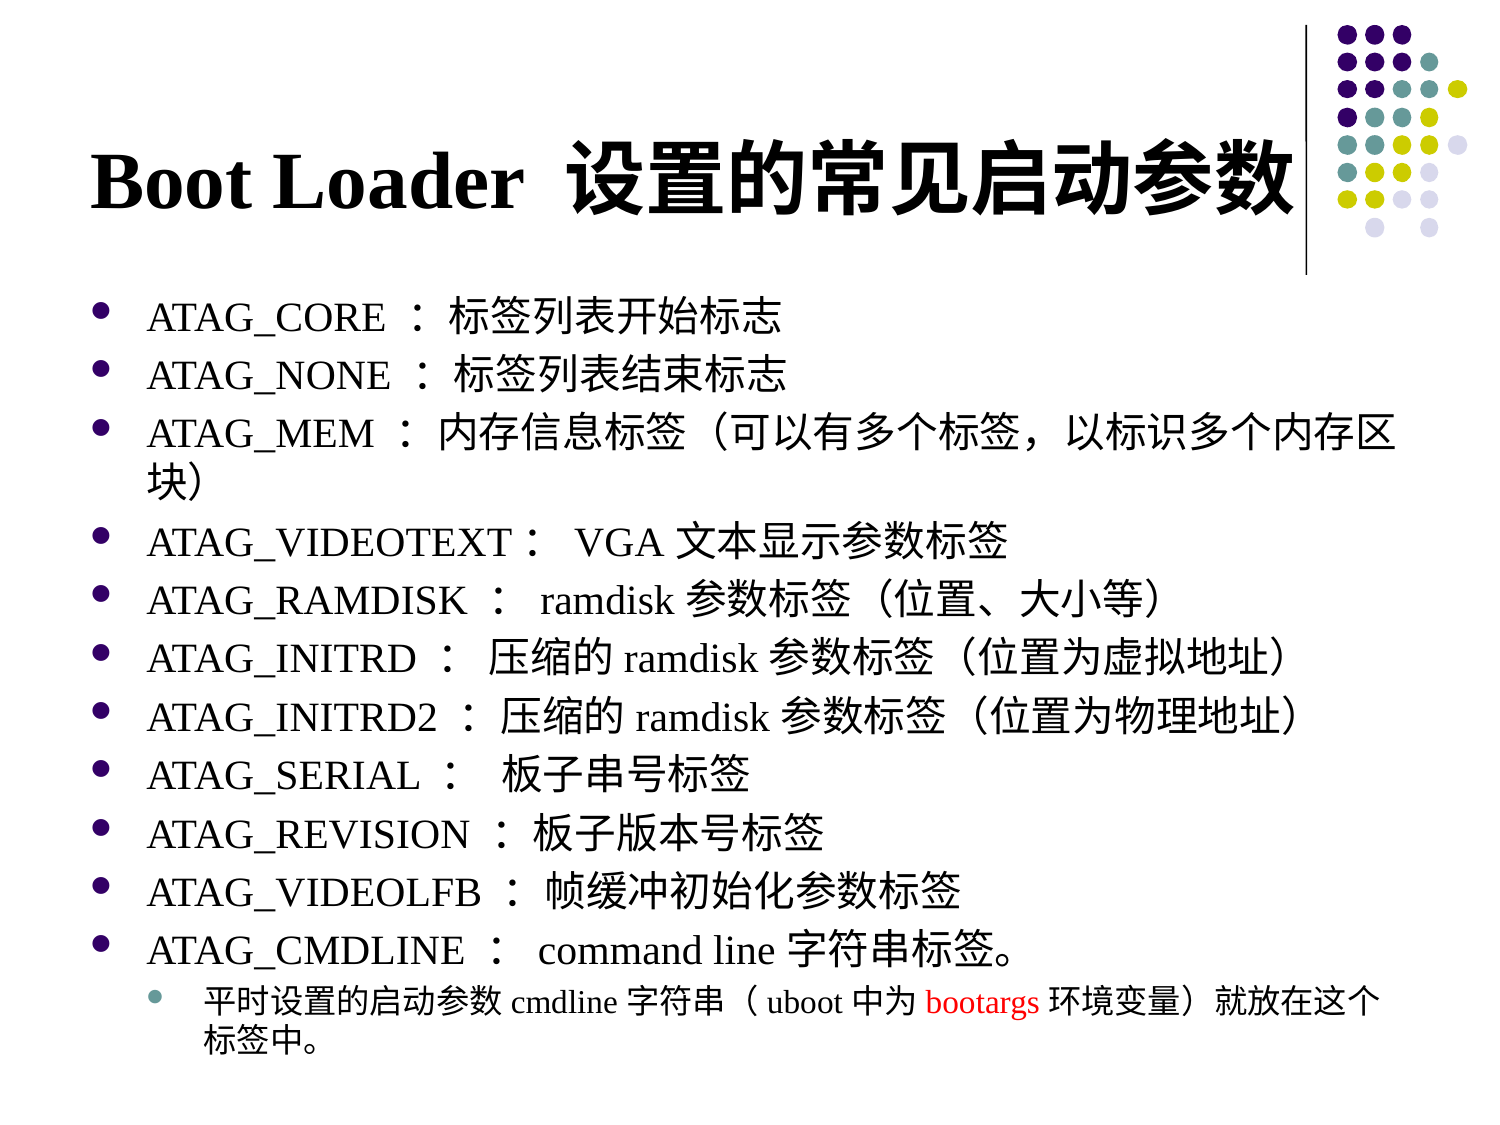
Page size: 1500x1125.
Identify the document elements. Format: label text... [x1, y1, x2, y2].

title Boot Loader 设置的常见启动参数 [75, 20, 1313, 233]
list ATAG_CORE ：标签列表开始标志 ATAG_NONE ：标签列表结束标志 ATAG_MEM ：内存信息标签（可以有多个标签，以标识多个内存区块） ATAG_VIDEOTEXT：VGA文本显示参数标签 ATAG_RAMDISK ：ramdisk参数标签（位置、大小等） ATAG_INITRD ： 压缩的ramdisk参数标签（位置为虚拟地址） ATAG_INITRD2 ：压缩的ramdisk参数标签（位置为物理地址） ATAG_SERIAL ： 板子串号标签 ATAG_REVISION ：板子版本号标签 ATAG_VIDEOLFB ：帧缓冲初始化参数标签 ATAG_CMDLINE ：command line字符串标签。 平时设置的启动参数cmdline字符串（uboot中为bootargs环境变量）就放在这个标签中。 [75, 282, 1425, 1006]
